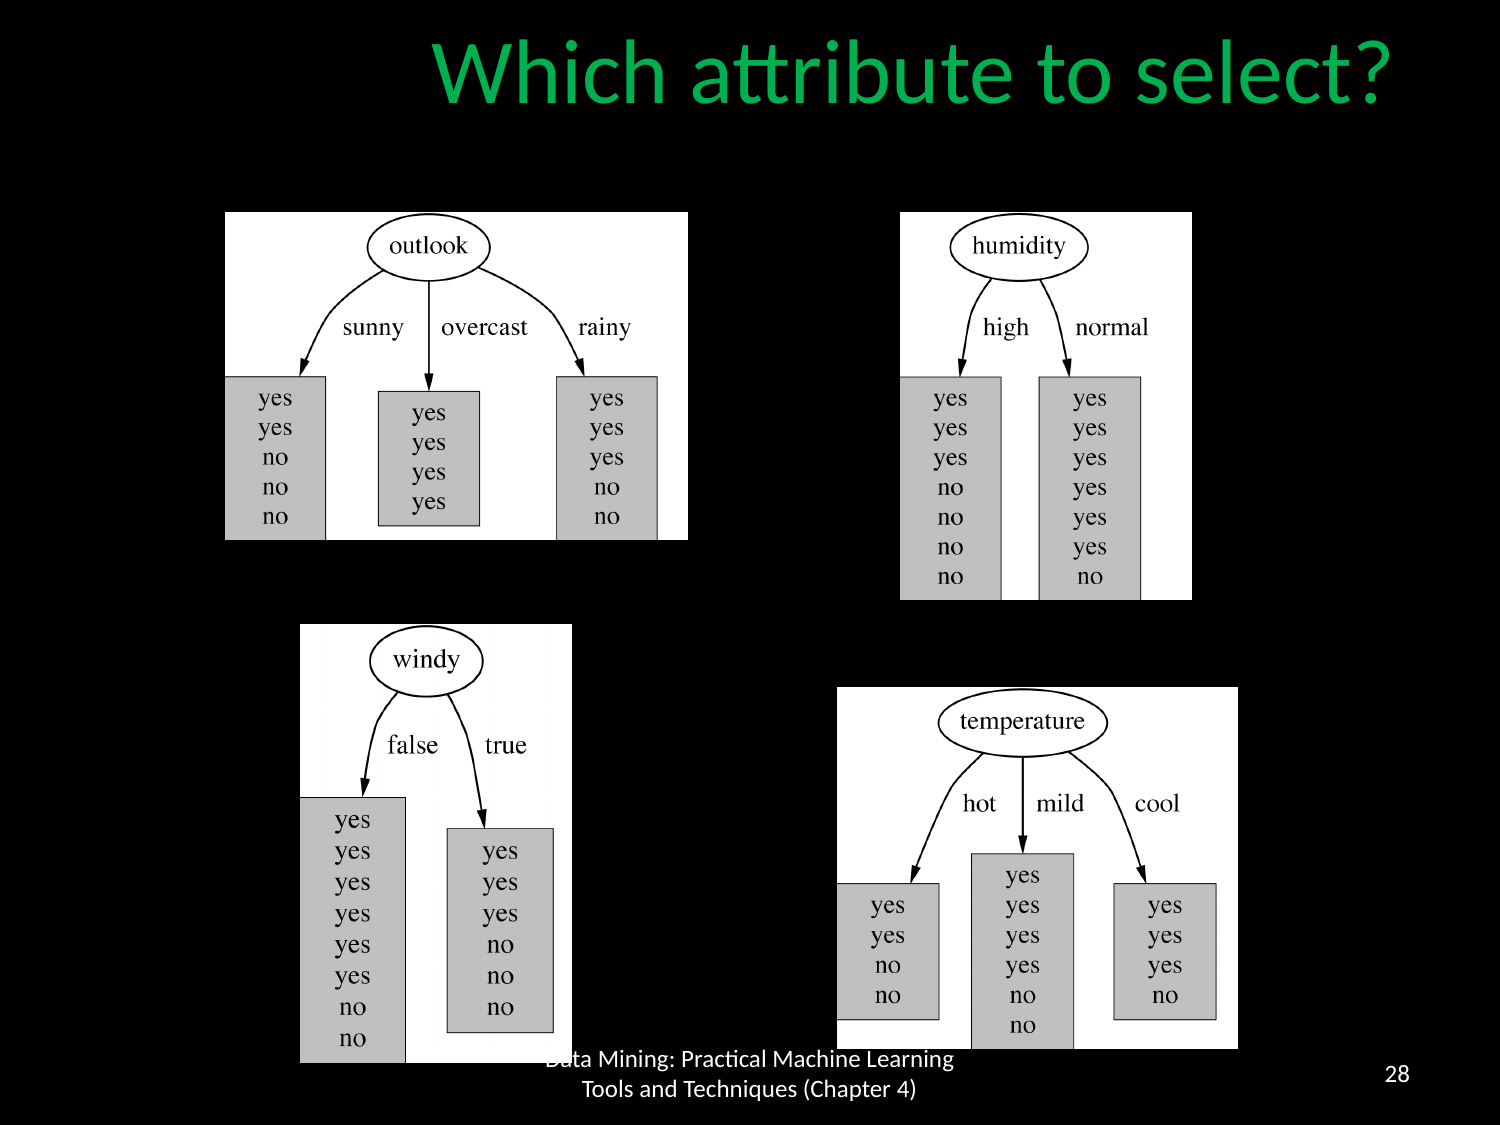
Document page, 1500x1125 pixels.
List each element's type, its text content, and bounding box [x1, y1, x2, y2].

footer Data Mining: Practical Machine Learning Tools and Techniques (Chapter 4) [512, 1042, 988, 1103]
slide_number 28 [1074, 1042, 1425, 1103]
picture [299, 624, 573, 1063]
picture [899, 212, 1192, 601]
title Which attribute to select? [295, 0, 1500, 148]
picture [837, 687, 1238, 1049]
picture [224, 212, 688, 540]
